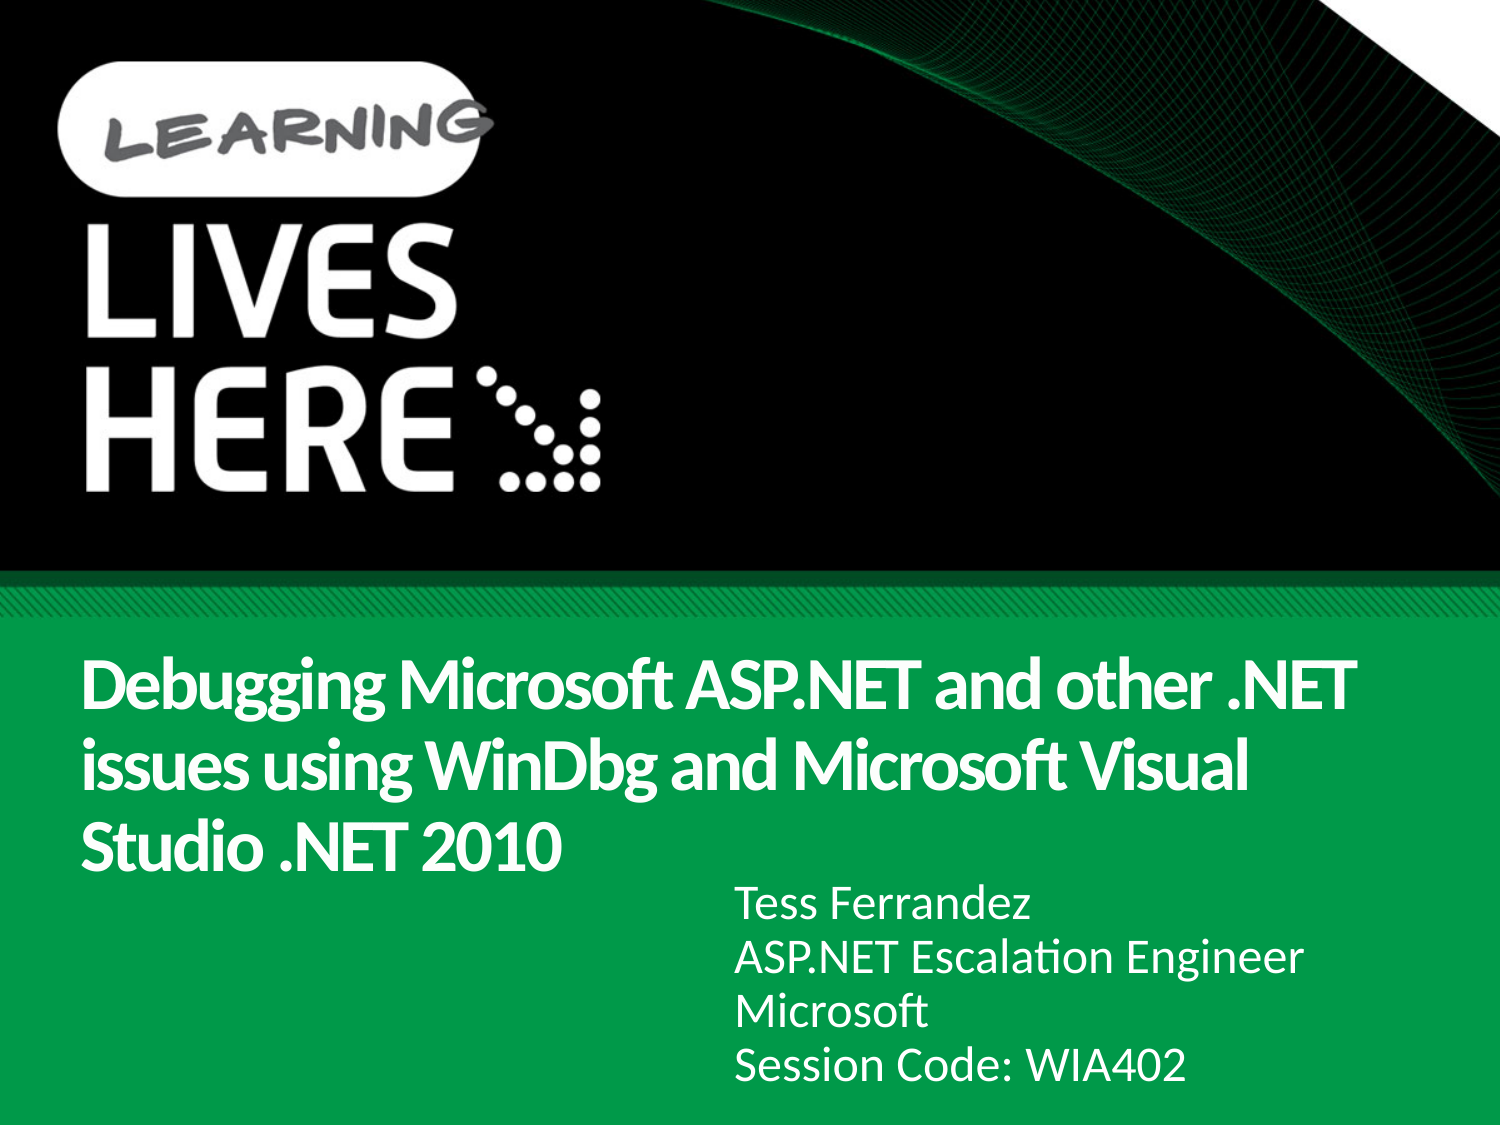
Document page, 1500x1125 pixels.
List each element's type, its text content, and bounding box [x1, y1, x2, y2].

title Debugging Microsoft ASP.NET and other .NET issues using WinDbg and Microsoft Visual Studio .NET 2010 [80, 644, 1380, 864]
subtitle Tess Ferrandez ASP.NET Escalation Engineer Microsoft Session Code: WIA402 [734, 876, 1360, 952]
picture [0, 0, 1500, 1125]
